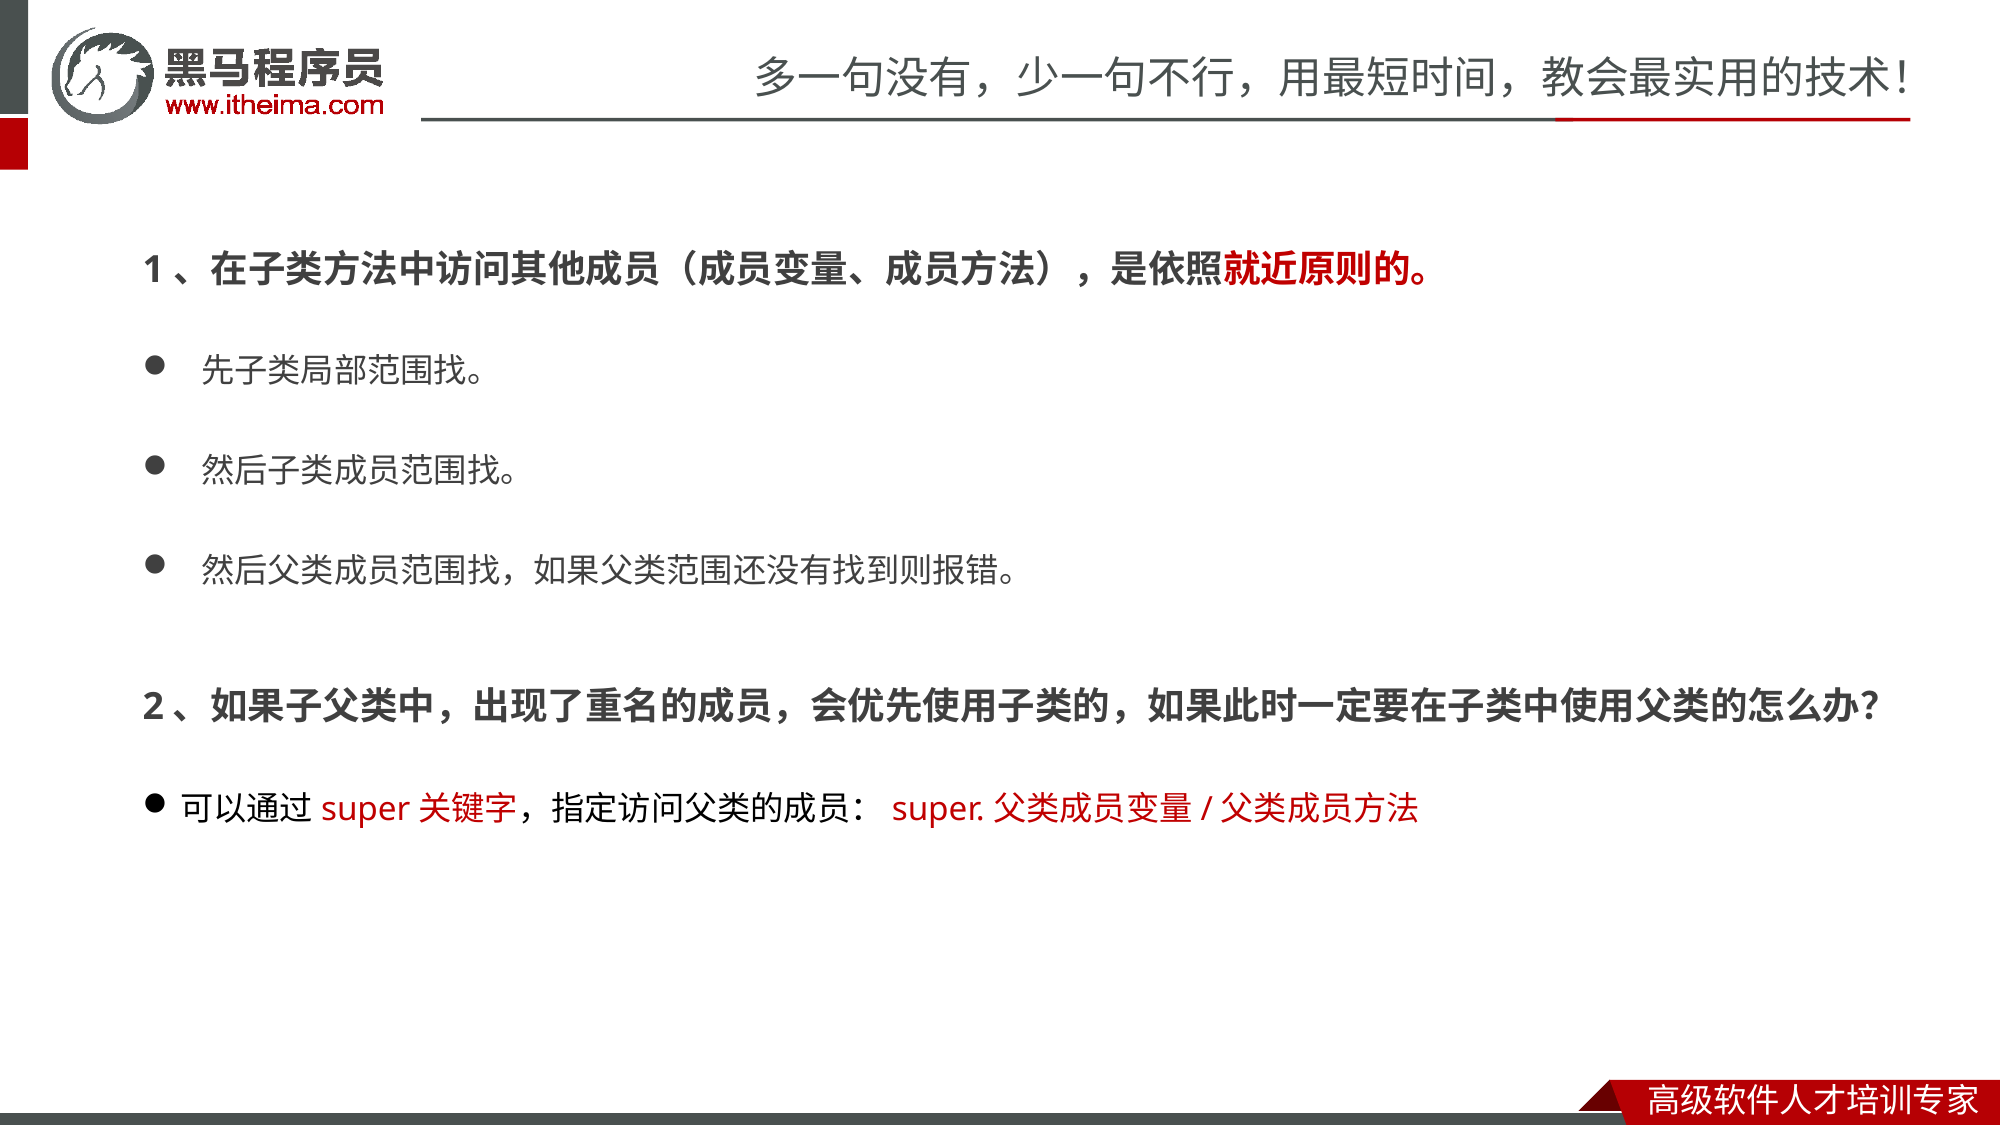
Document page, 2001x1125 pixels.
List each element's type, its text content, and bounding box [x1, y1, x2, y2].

text_box 2、如果子父类中，出现了重名的成员，会优先使用子类的，如果此时一定要在子类中使用父类的怎么办？ 可以通过super关键字，指定访问父类的成员：super.父类成员变量/父类成员方法 [127, 562, 1876, 835]
text_box 1、在子类方法中访问其他成员（成员变量、成员方法），是依照就近原则的。 先子类局部范围找。 然后子类成员范围找。 然后父类成员范围找，如果父类范围还没有找到则报错。 [127, 192, 1826, 562]
picture [50, 26, 384, 125]
